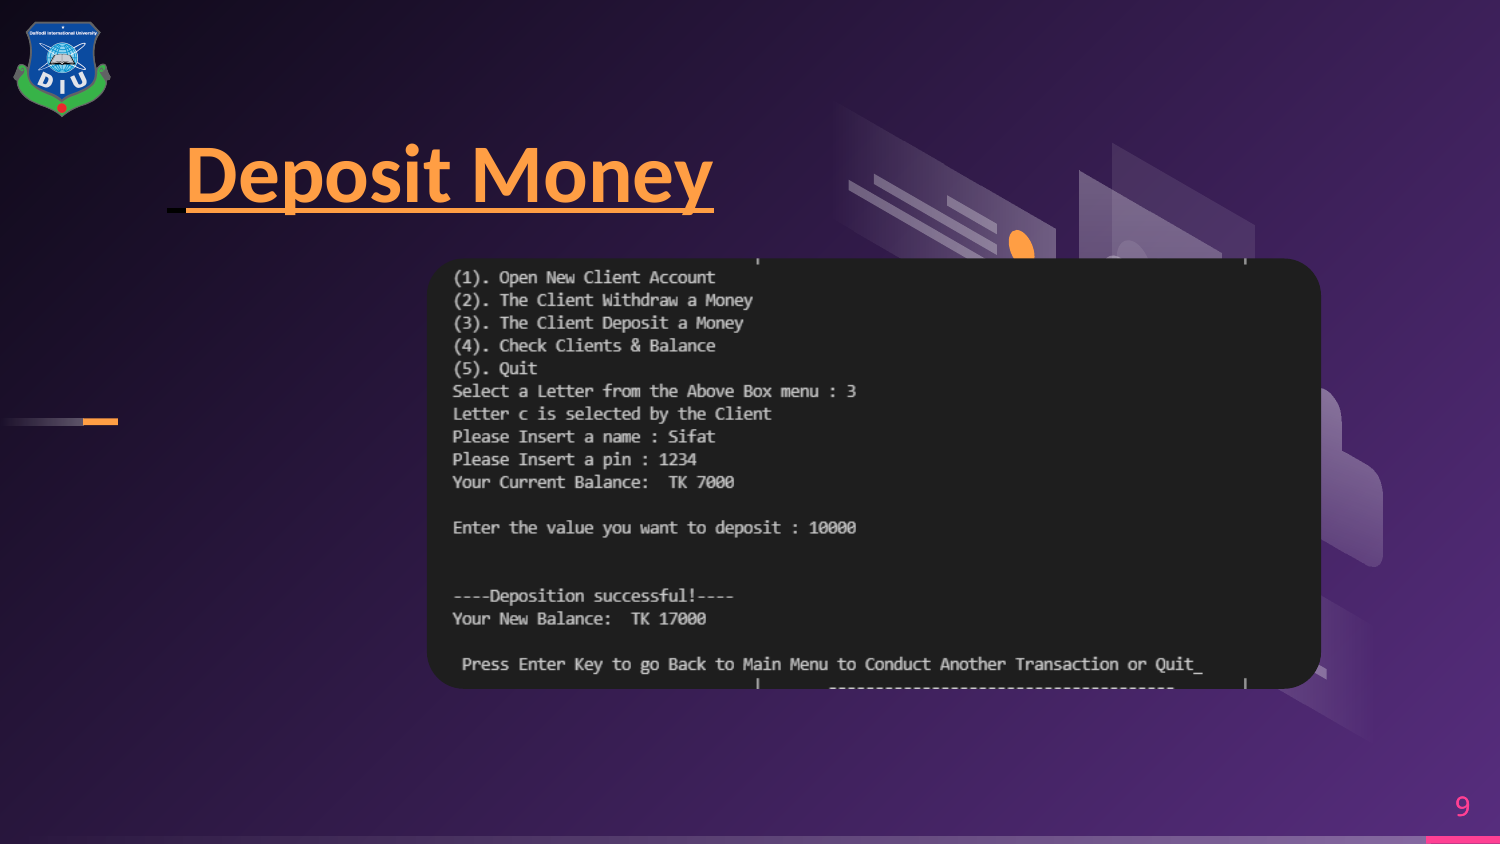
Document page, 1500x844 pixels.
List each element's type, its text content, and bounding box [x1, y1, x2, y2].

picture [13, 20, 111, 119]
text_box ‹#› [1426, 779, 1500, 836]
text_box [828, 97, 1383, 748]
picture [426, 258, 1322, 690]
text_box Deposit Money [167, 76, 1088, 220]
